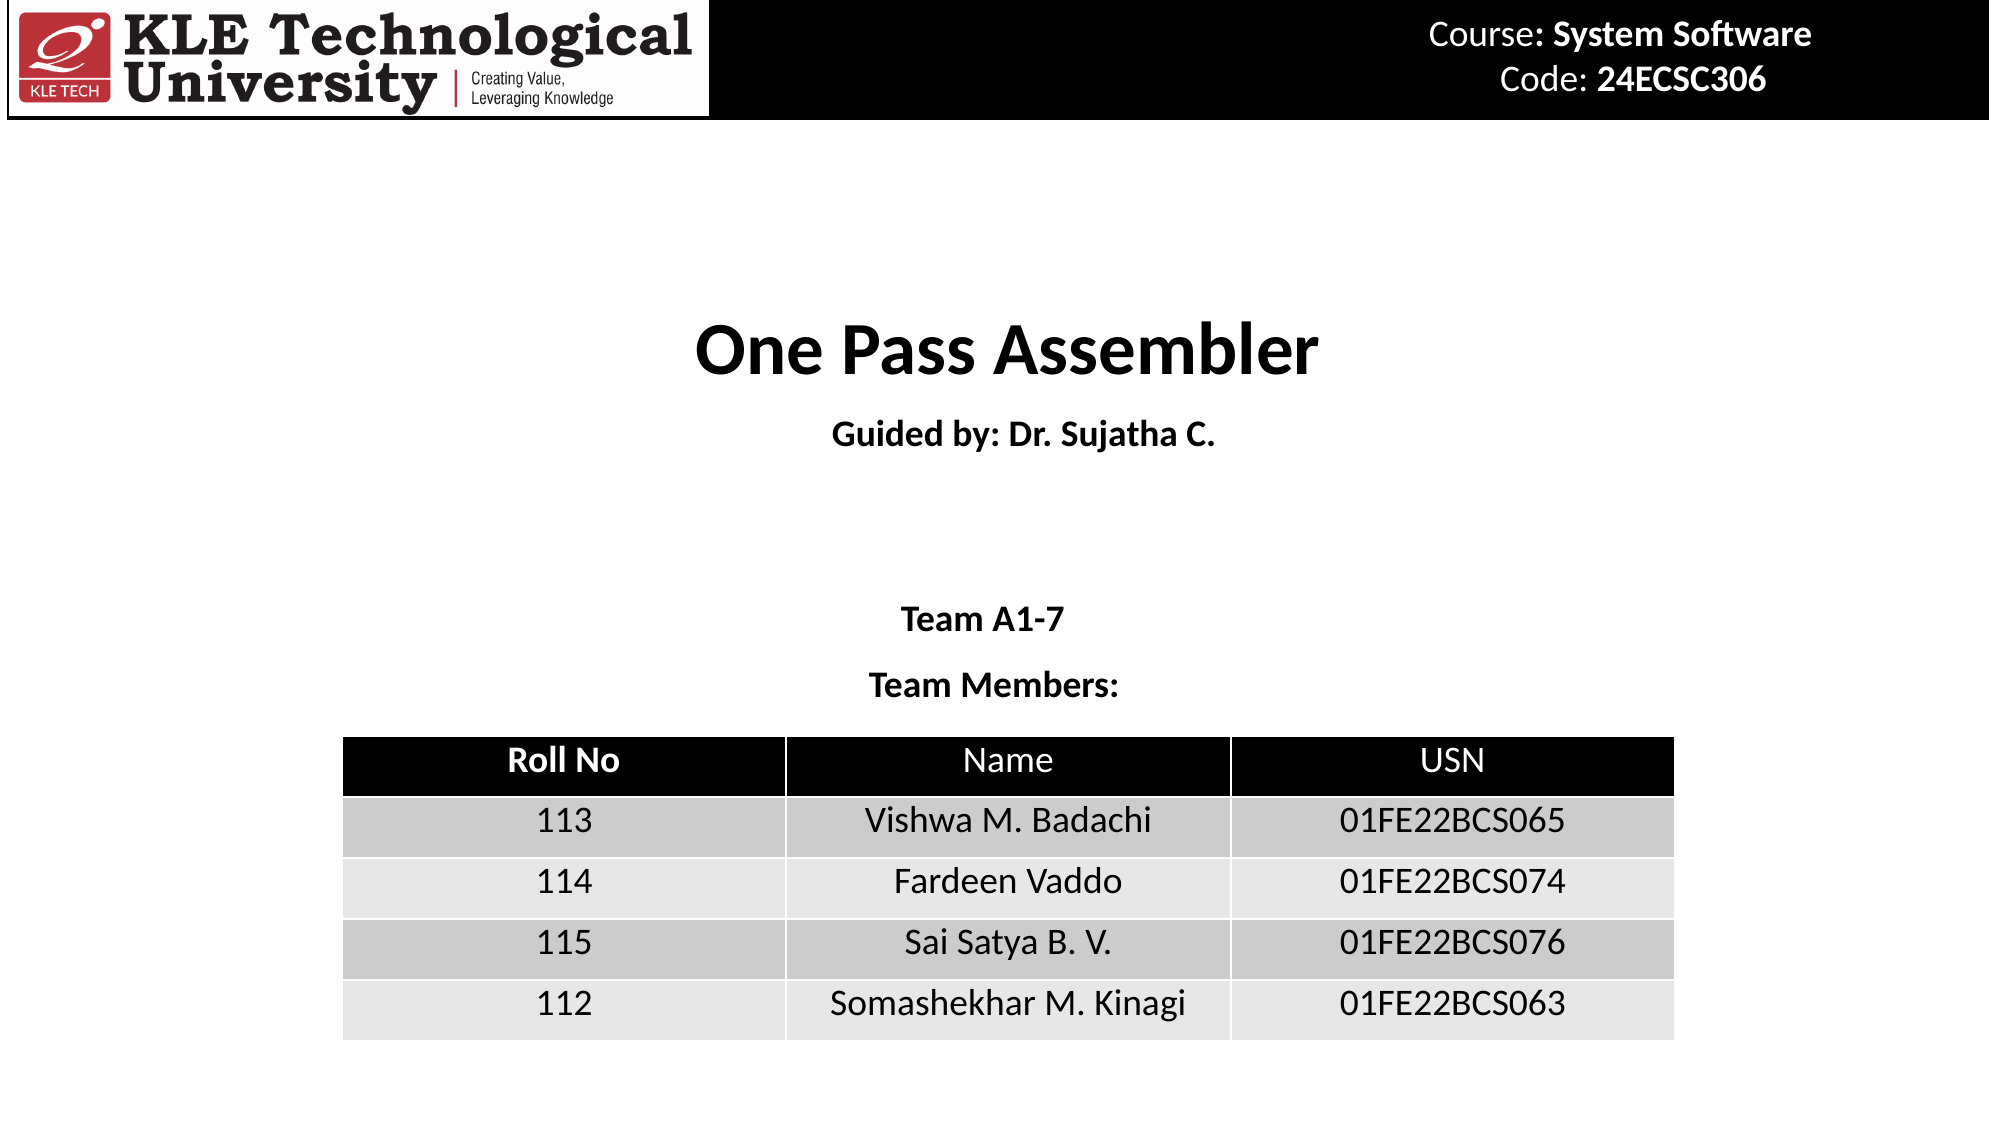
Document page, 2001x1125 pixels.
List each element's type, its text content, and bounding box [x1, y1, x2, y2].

table_cell Fardeen Vaddo [787, 859, 1230, 918]
table_cell Sai Satya B. V. [787, 920, 1230, 979]
table_cell 114 [343, 859, 785, 918]
table_header USN [1232, 737, 1674, 796]
table_header Name [787, 737, 1230, 796]
text_box Guided by: Dr. Sujatha C. [687, 401, 1361, 462]
table_cell 01FE22BCS074 [1232, 859, 1674, 918]
table_cell Vishwa M. Badachi [787, 798, 1230, 857]
table_cell 01FE22BCS065 [1232, 798, 1674, 857]
picture [9, 0, 709, 116]
text_box Team Members: [853, 652, 1135, 758]
table_cell 113 [343, 798, 785, 857]
table_cell 01FE22BCS063 [1232, 981, 1674, 1040]
text_box Team A1-7 [885, 586, 1080, 646]
table_cell 115 [343, 920, 785, 979]
text_box Hefeng Lai and Peng Zhang [5, 0, 1991, 122]
table_cell 112 [343, 981, 785, 1040]
table_header Roll No [343, 737, 785, 796]
text_box One Pass Assembler [327, 292, 1690, 398]
table_cell Somashekhar M. Kinagi [787, 981, 1230, 1040]
text_box Course: System Software Code: 24ECSC306 [1221, 2, 2000, 152]
table_cell 01FE22BCS076 [1232, 920, 1674, 979]
